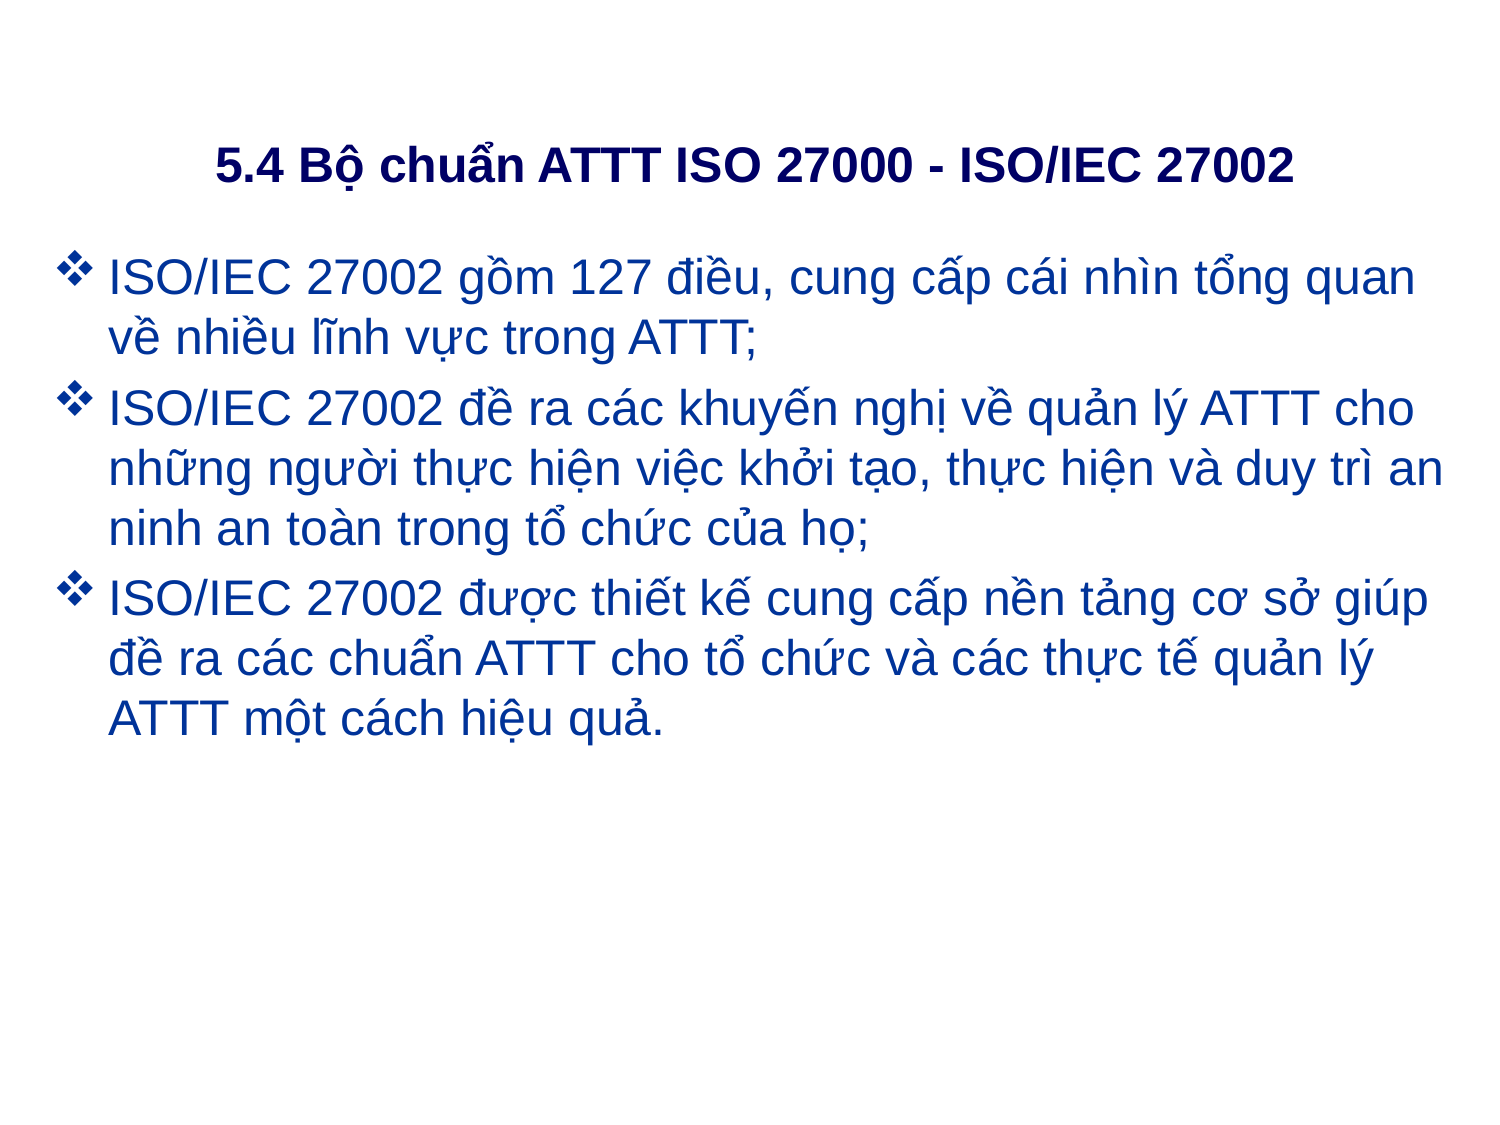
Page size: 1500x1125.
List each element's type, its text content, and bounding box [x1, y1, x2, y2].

list ISO/IEC 27002 gồm 127 điều, cung cấp cái nhìn tổng quan về nhiều lĩnh vực trong ATTT; ISO/IEC 27002 đề ra các khuyến nghị về quản lý ATTT cho những người thực hiện việc khởi tạo, thực hiện và duy trì an ninh an toàn trong tổ chức của họ; ISO/IEC 27002 được thiết kế cung cấp nền tảng cơ sở giúp đề ra các chuẩn ATTT cho tổ chức và các thực tế quản lý ATTT một cách hiệu quả. [37, 237, 1474, 1005]
title 5.4 Bộ chuẩn ATTT ISO 27000 - ISO/IEC 27002 [37, 125, 1474, 211]
